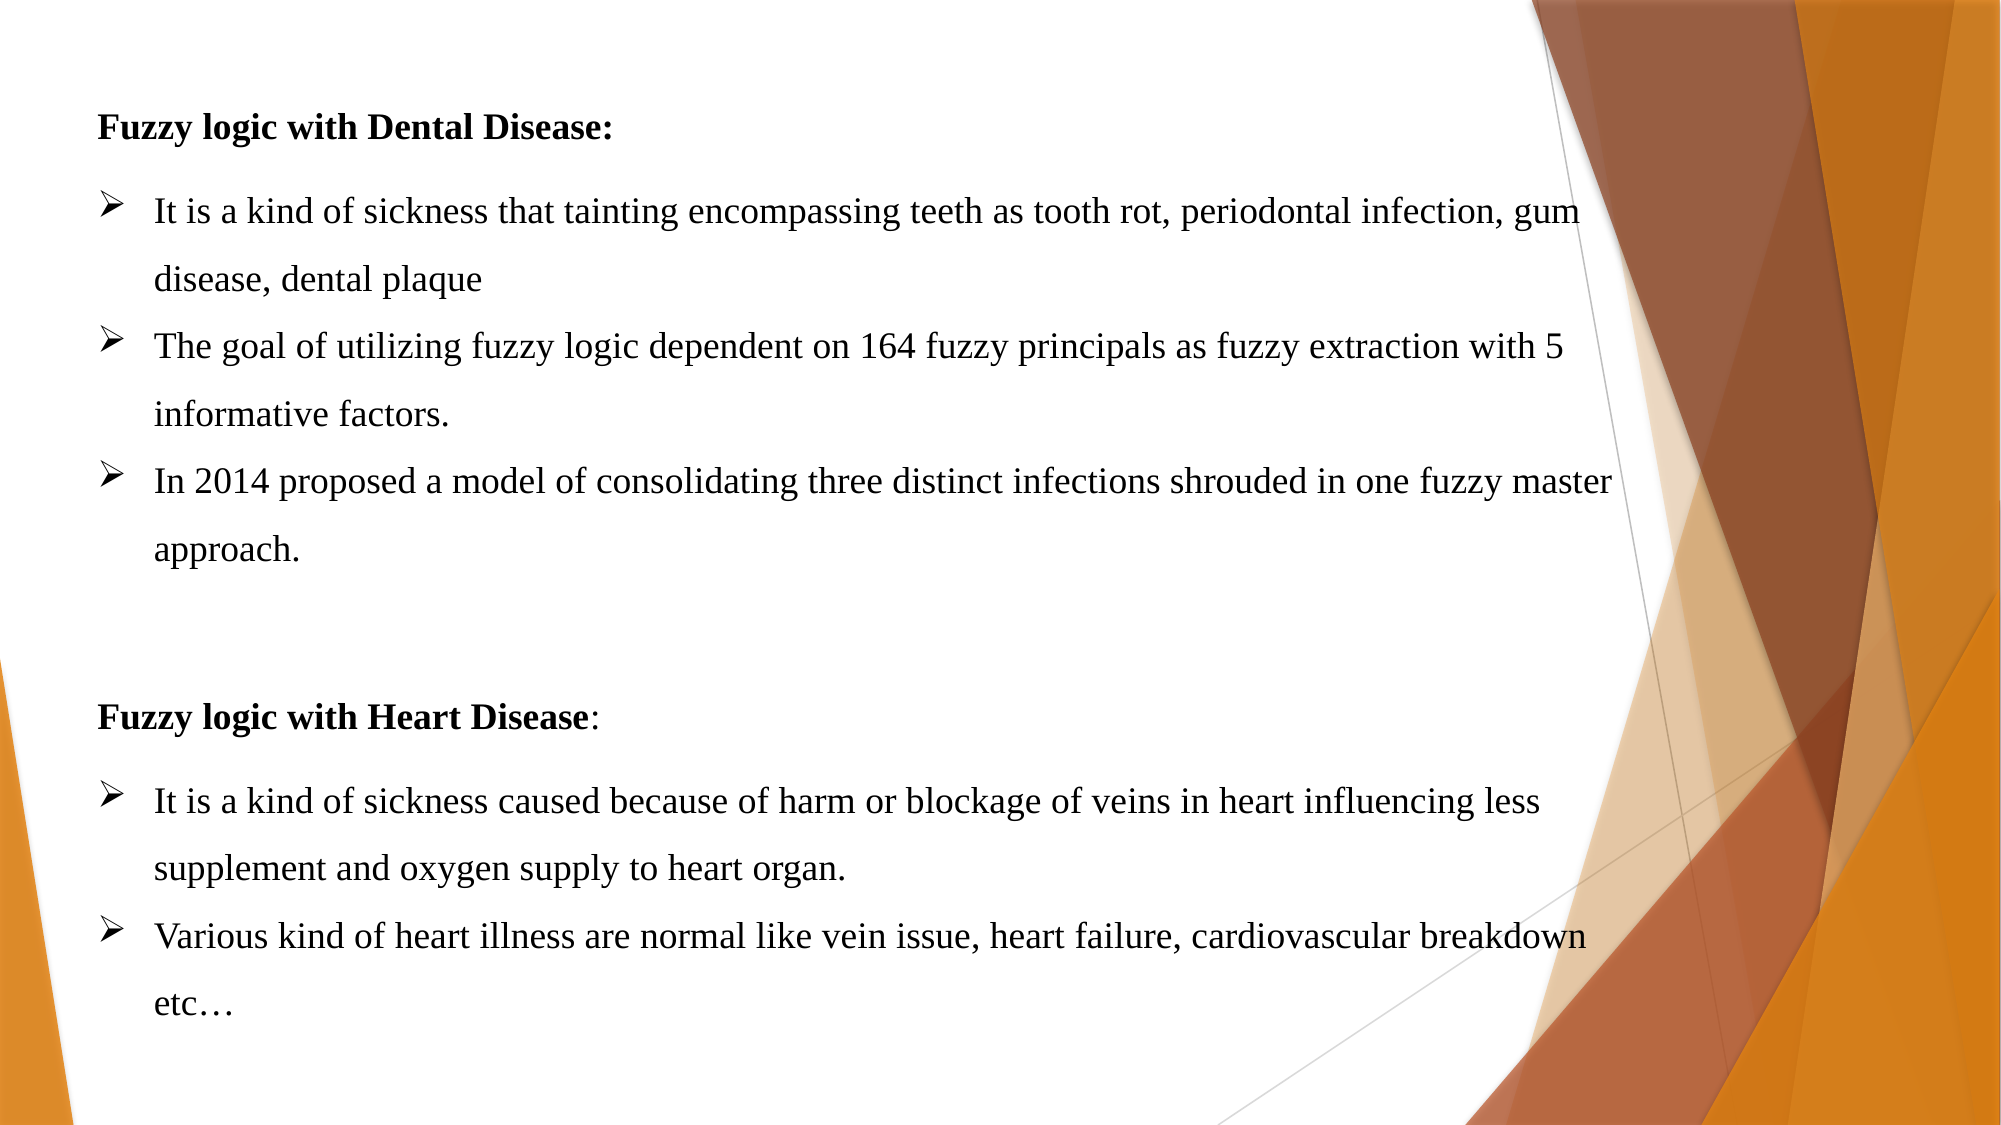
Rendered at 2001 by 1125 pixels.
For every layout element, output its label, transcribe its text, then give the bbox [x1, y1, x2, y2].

text_box Fuzzy logic with Dental Disease: It is a kind of sickness that tainting encompassing teeth as tooth rot, periodontal infection, gum disease, dental plaque The goal of utilizing fuzzy logic dependent on 164 fuzzy principals as fuzzy extraction with 5 informative factors. In 2014 proposed a model of consolidating three distinct infections shrouded in one fuzzy master approach. Fuzzy logic with Heart Disease: It is a kind of sickness caused because of harm or blockage of veins in heart influencing less supplement and oxygen supply to heart organ. Various kind of heart illness are normal like vein issue, heart failure, cardiovascular breakdown etc… [82, 71, 1658, 1093]
